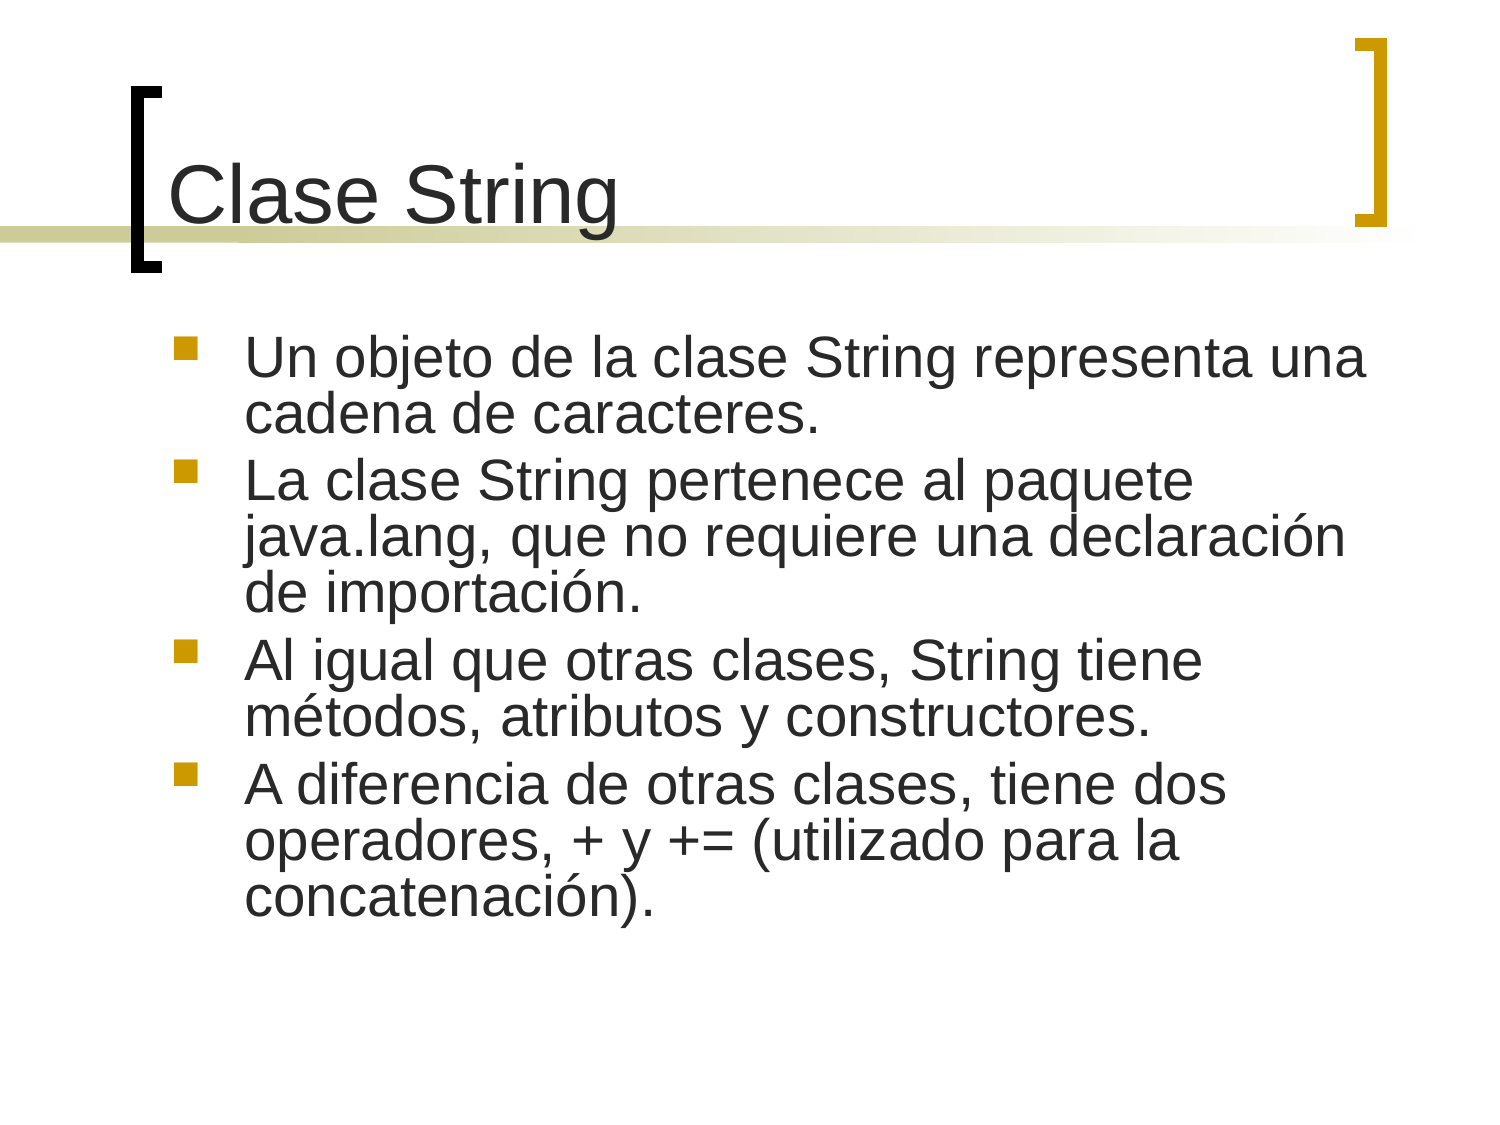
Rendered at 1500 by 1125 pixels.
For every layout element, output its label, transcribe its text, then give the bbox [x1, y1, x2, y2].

title Clase String [152, 15, 1328, 248]
list Un objeto de la clase String representa una cadena de caracteres. La clase String pertenece al paquete java.lang, que no requiere una declaración de importación. Al igual que otras clases, String tiene métodos, atributos y constructores. A diferencia de otras clases, tiene dos operadores, + y += (utilizado para la concatenación). [155, 324, 1413, 1000]
